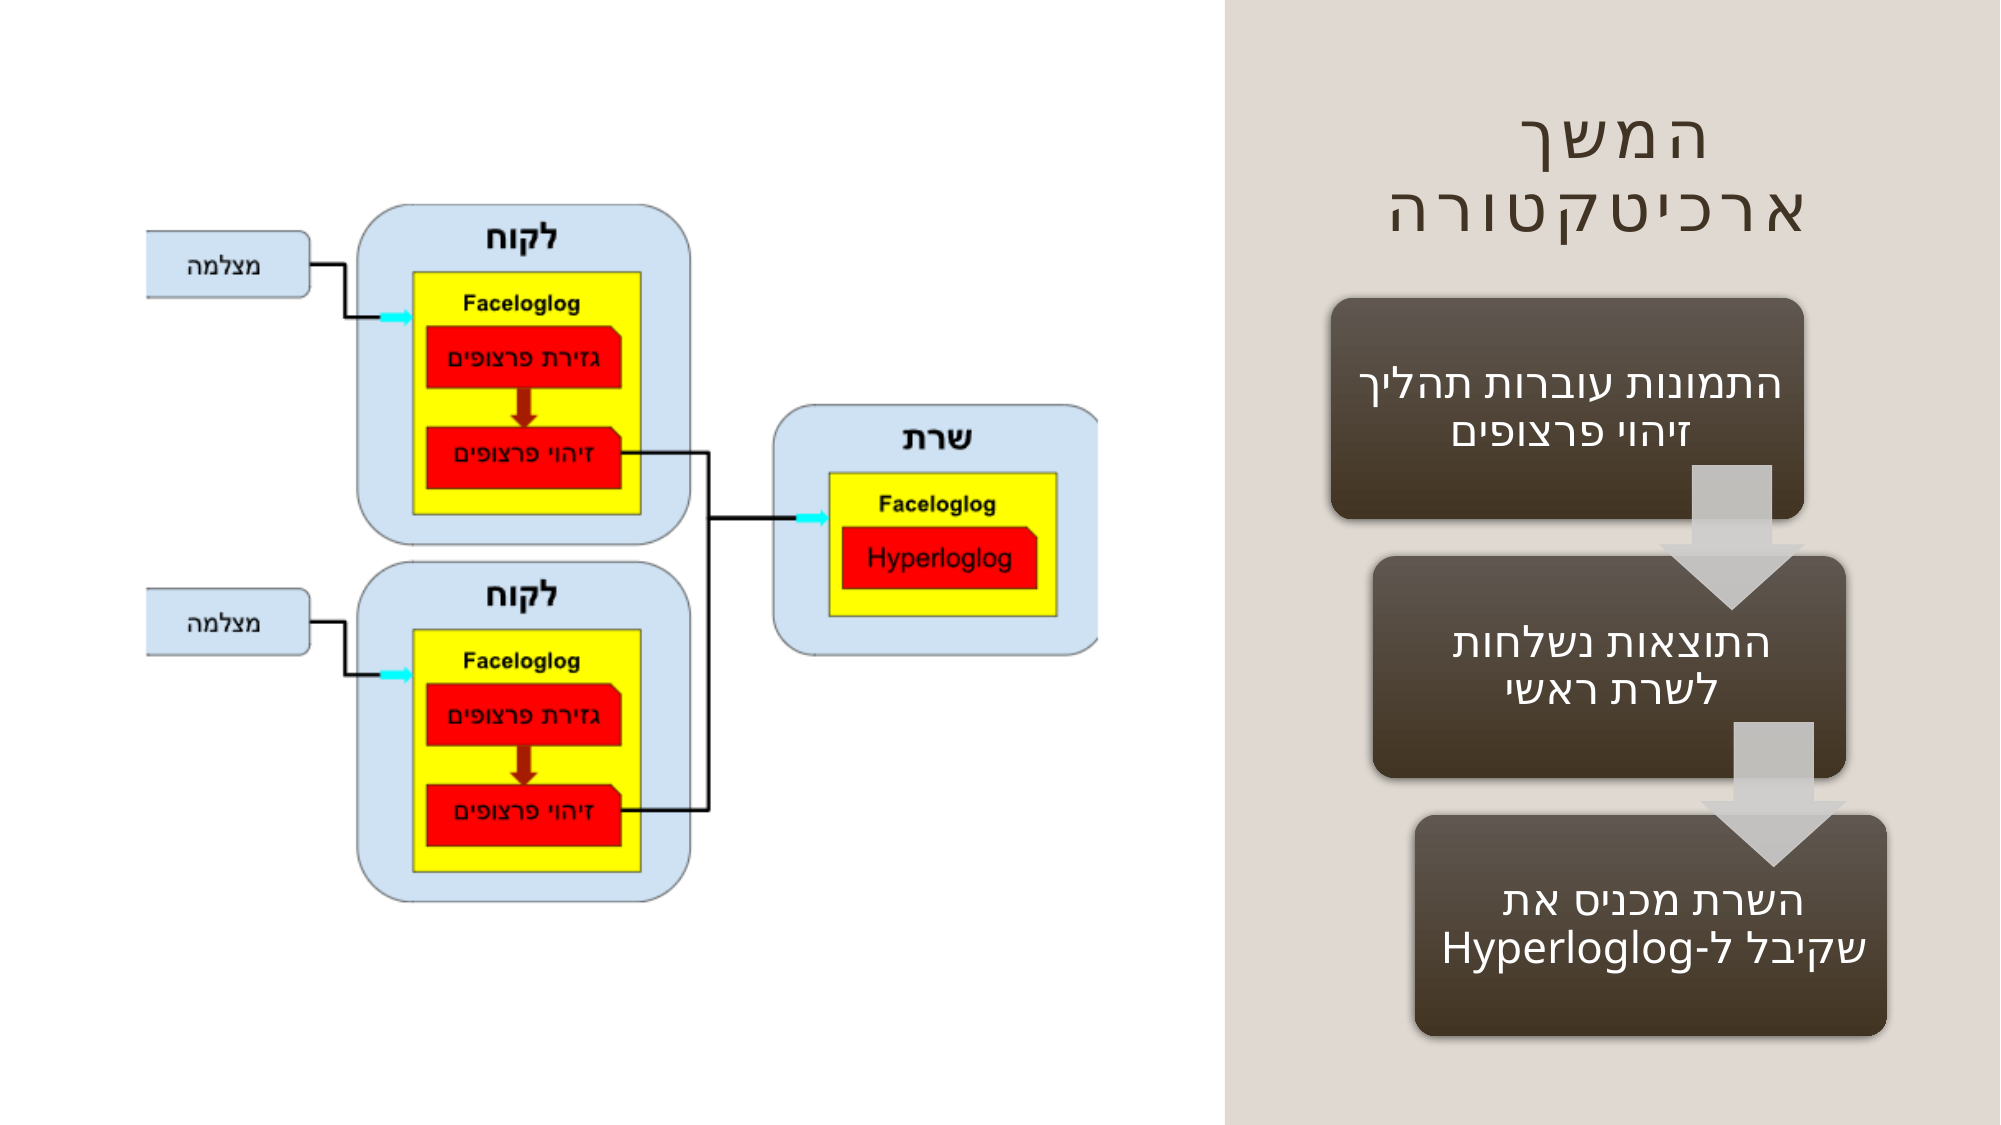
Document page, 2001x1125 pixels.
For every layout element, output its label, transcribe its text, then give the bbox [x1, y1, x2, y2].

text_box [1224, 0, 2000, 1125]
picture [112, 201, 1113, 924]
title המשך ארכיטקטורה [1333, 39, 1890, 253]
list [1331, 297, 1888, 1037]
text_box [0, 0, 1224, 1125]
